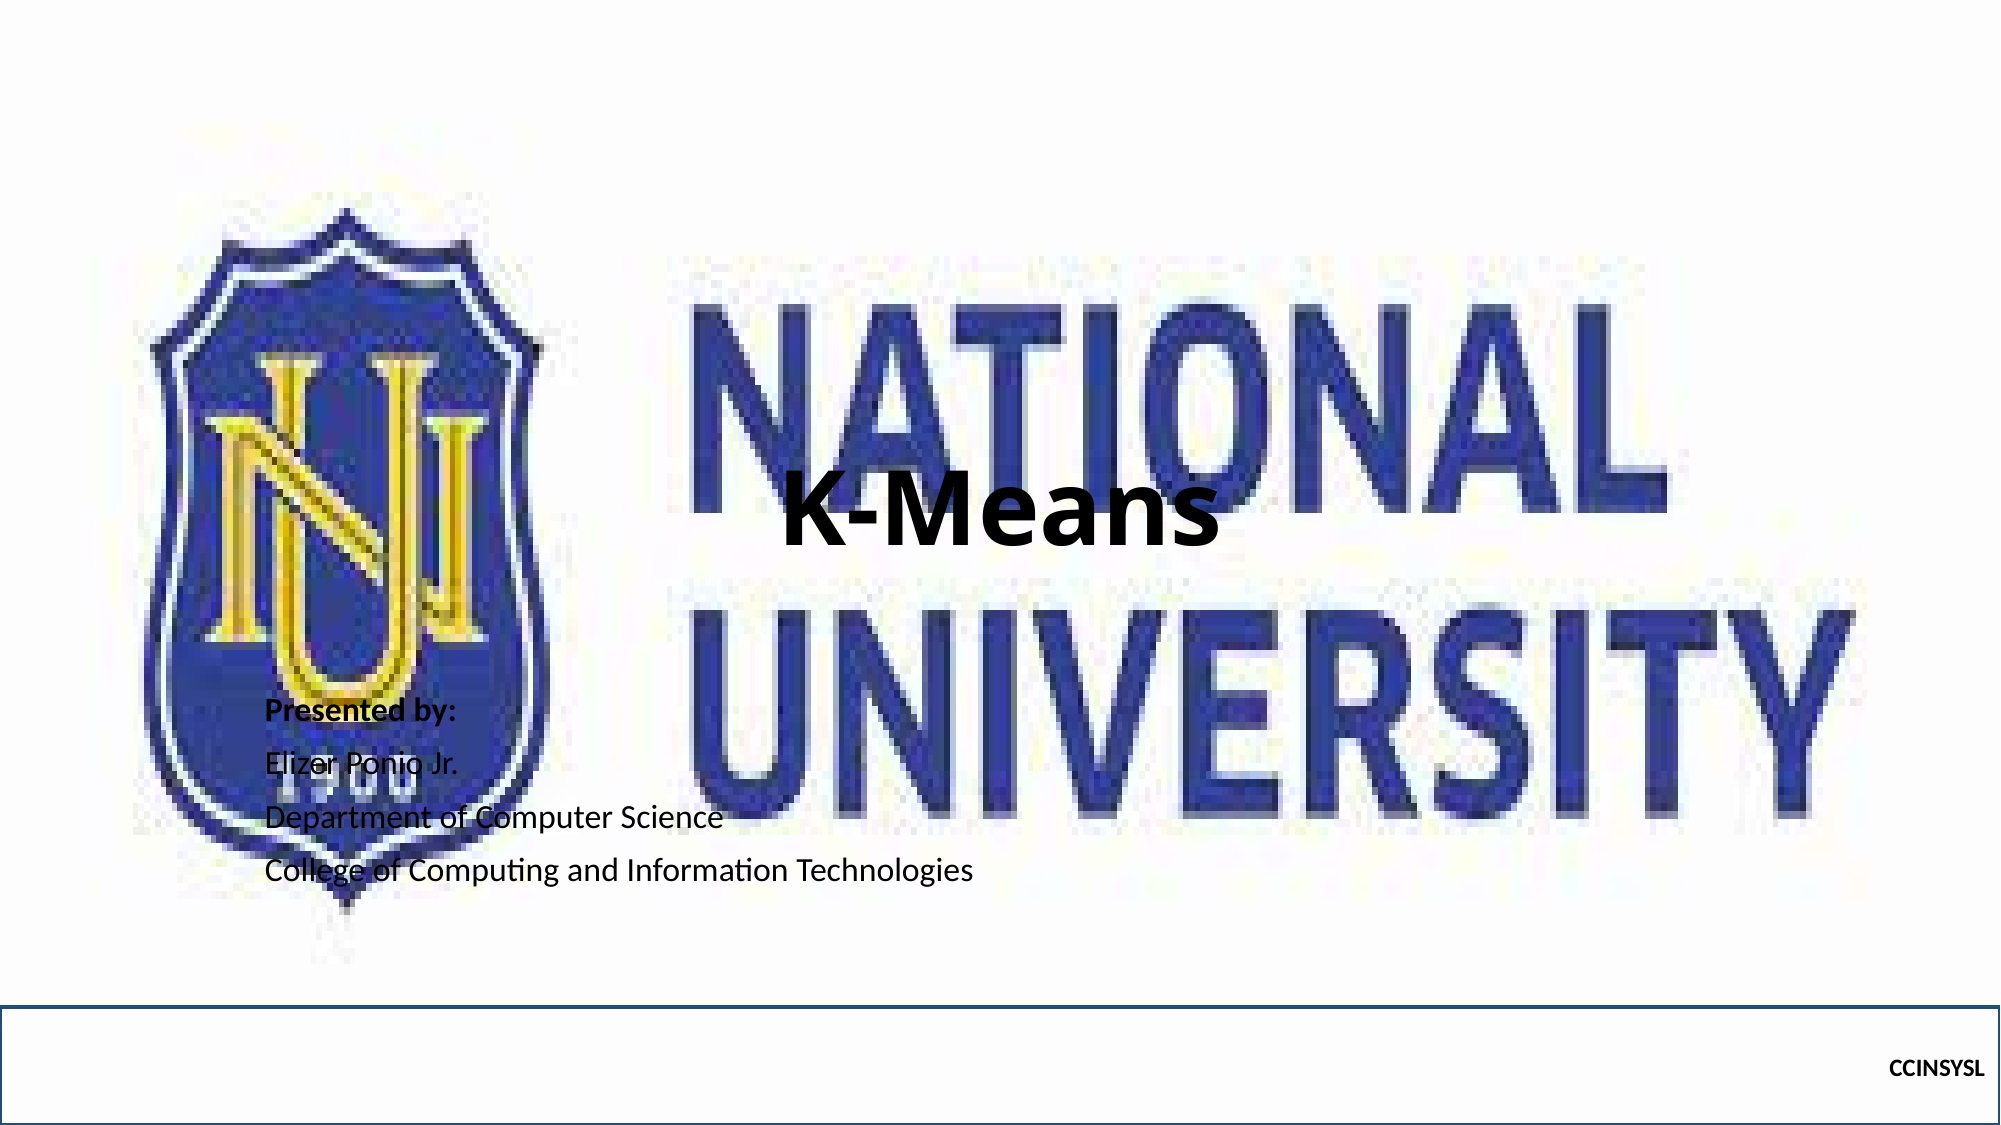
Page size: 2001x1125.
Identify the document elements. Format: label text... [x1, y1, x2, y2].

picture [0, 0, 2000, 1007]
title K-Means [249, 184, 1750, 576]
footer CCINSYSL [0, 1007, 2000, 1125]
subtitle Presented by: Elizer Ponio Jr. Department of Computer Science College of Computing and Information Technologies [249, 627, 1750, 900]
